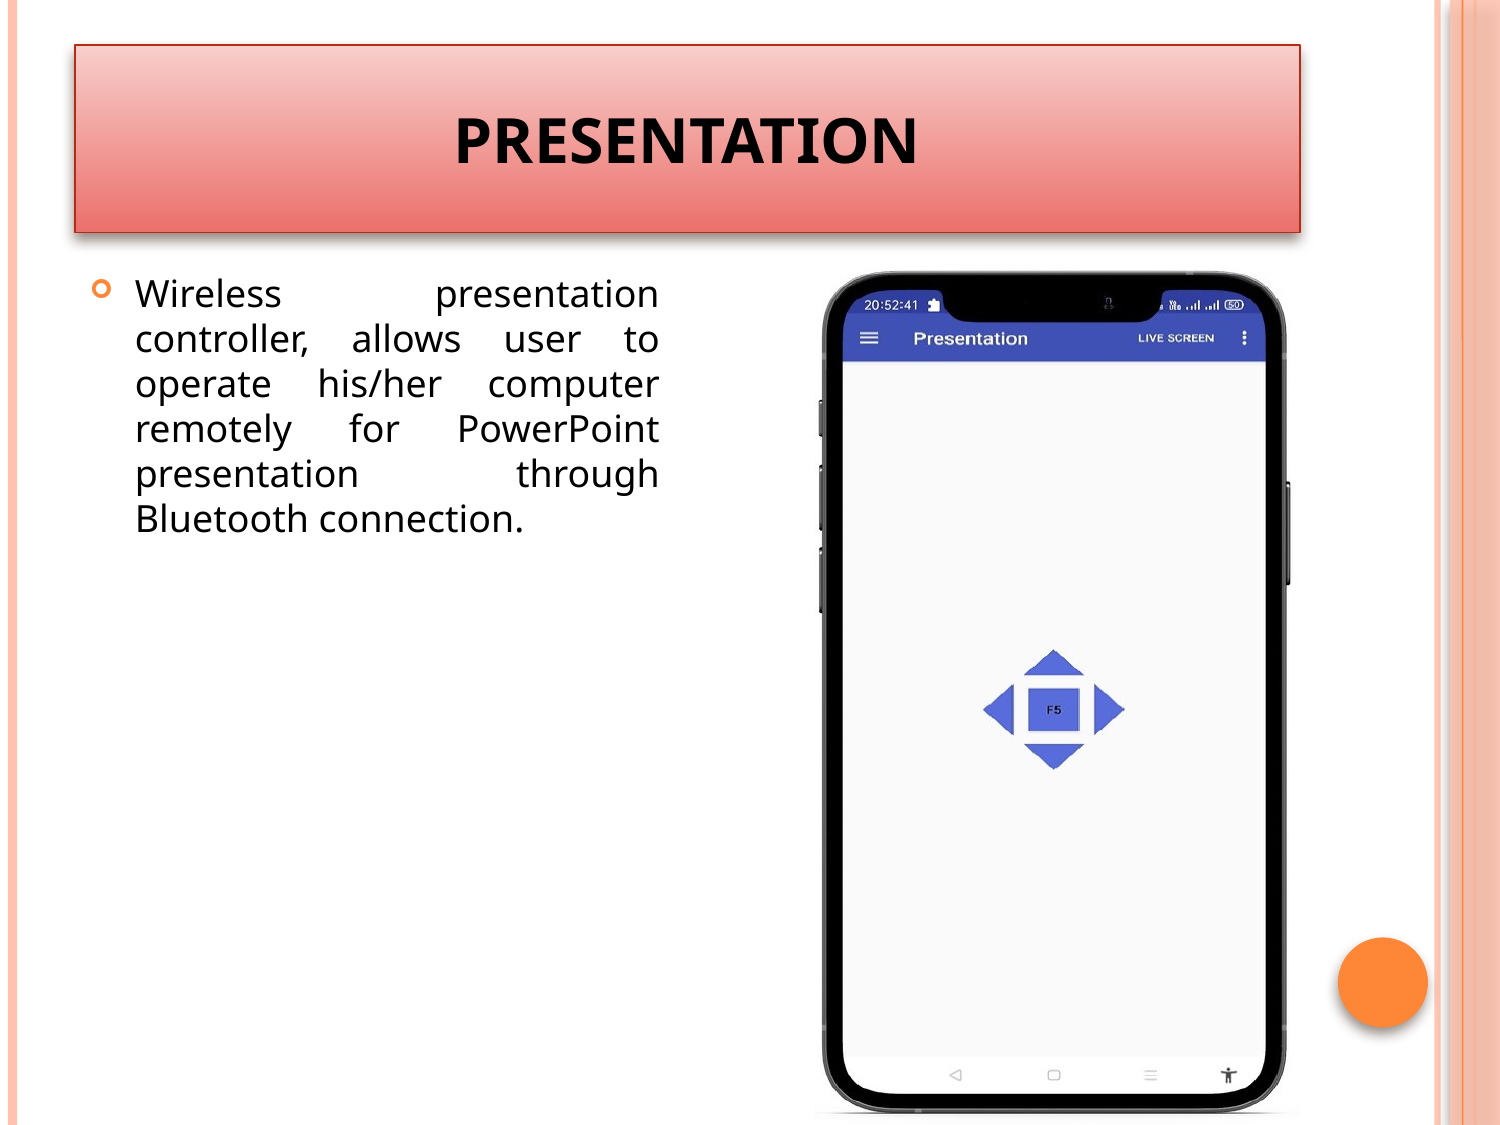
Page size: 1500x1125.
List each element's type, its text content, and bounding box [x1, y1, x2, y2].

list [813, 262, 1301, 1125]
list Wireless presentation controller, allows user to operate his/her computer remotely for PowerPoint presentation through Bluetooth connection. [75, 262, 675, 1013]
title PRESENTATION [74, 44, 1301, 233]
